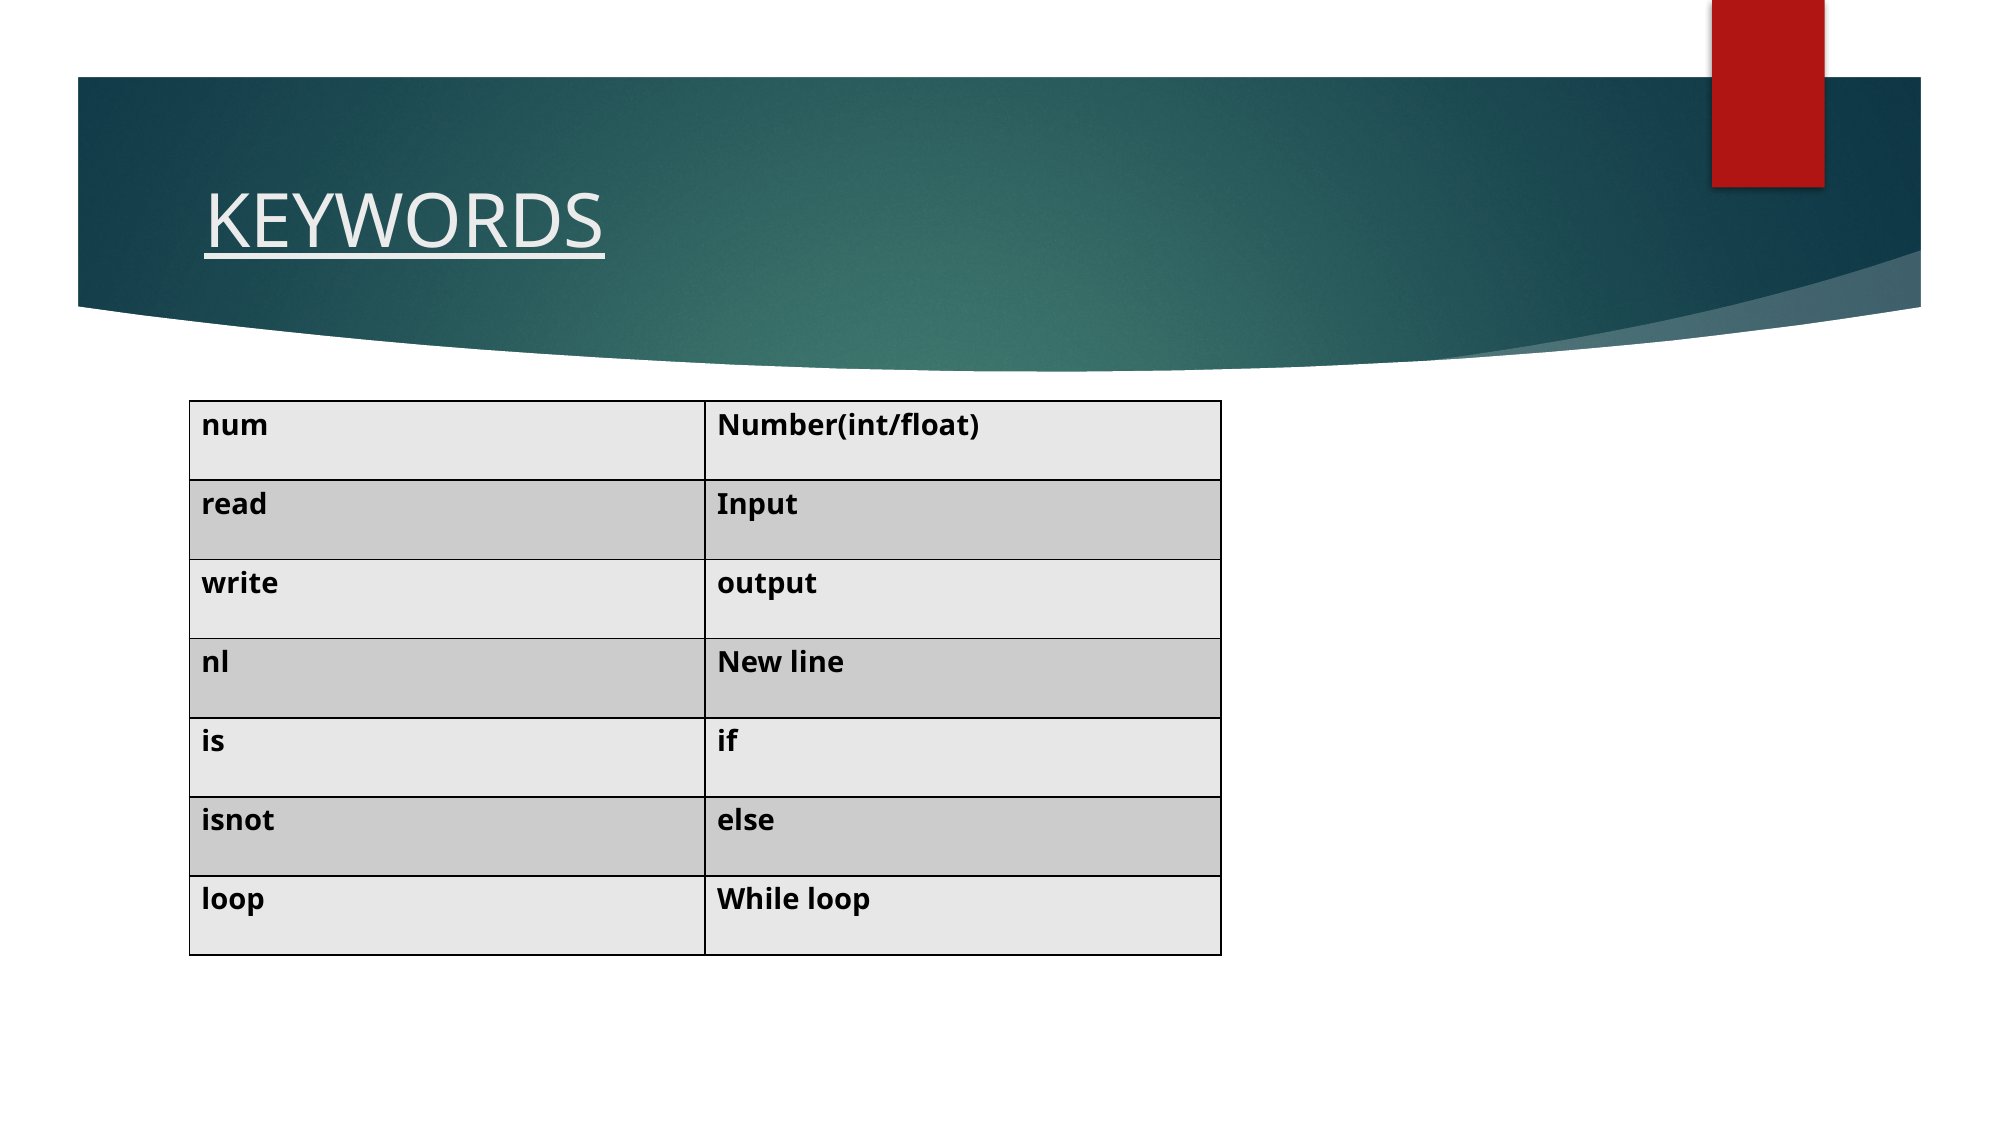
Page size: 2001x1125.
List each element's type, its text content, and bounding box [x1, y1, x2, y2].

table_cell nl [190, 639, 704, 717]
title KEYWORDS [189, 159, 1638, 276]
table_header num [190, 402, 704, 479]
table_cell read [190, 481, 704, 559]
table_cell if [706, 719, 1220, 796]
table_cell New line [706, 639, 1220, 717]
table_cell loop [190, 877, 704, 954]
table_cell write [190, 560, 704, 638]
table_cell While loop [706, 877, 1220, 954]
table_cell isnot [190, 798, 704, 875]
table_header Number(int/float) [706, 402, 1220, 479]
table_cell output [706, 560, 1220, 638]
table_cell is [190, 719, 704, 796]
table_cell else [706, 798, 1220, 875]
table_cell Input [706, 481, 1220, 559]
